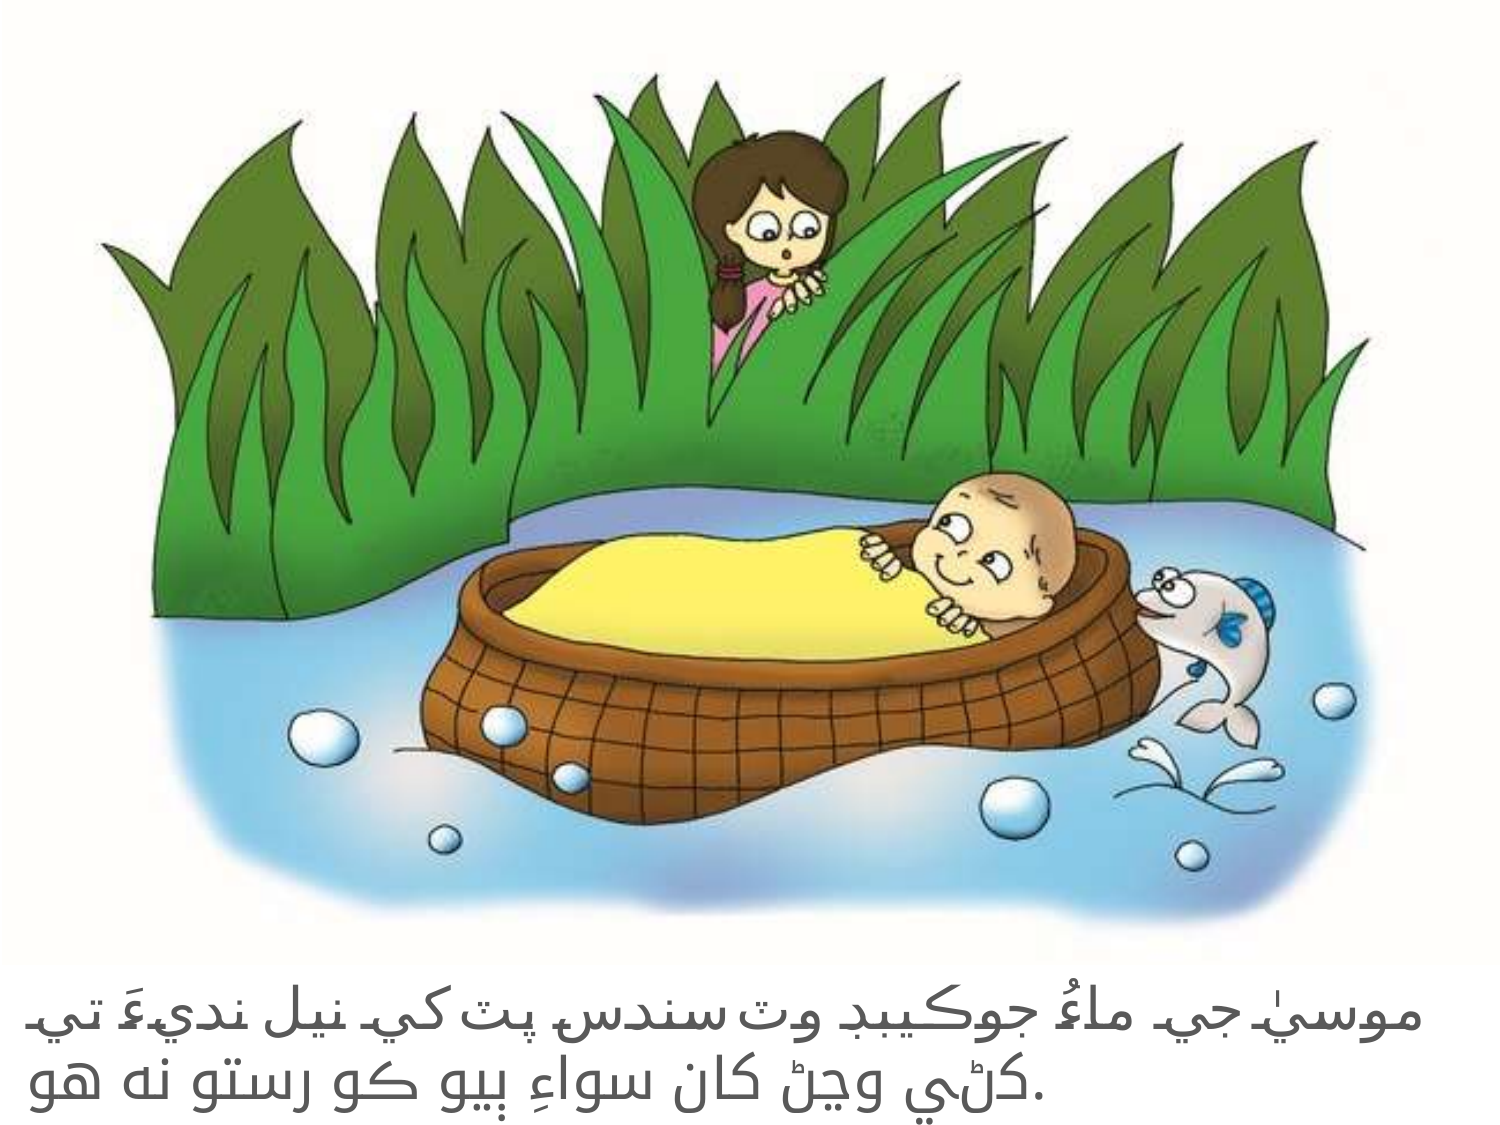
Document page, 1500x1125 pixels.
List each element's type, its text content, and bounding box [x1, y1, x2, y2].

text_box موسيٰ جي ماءُ جوڪيبڊ وٽ سندس پٽ کي نيل نديءَ تي کڻي وڃڻ کان سواءِ ٻيو ڪو رستو نه هو. [11, 972, 1483, 1119]
picture [1, 0, 1500, 965]
